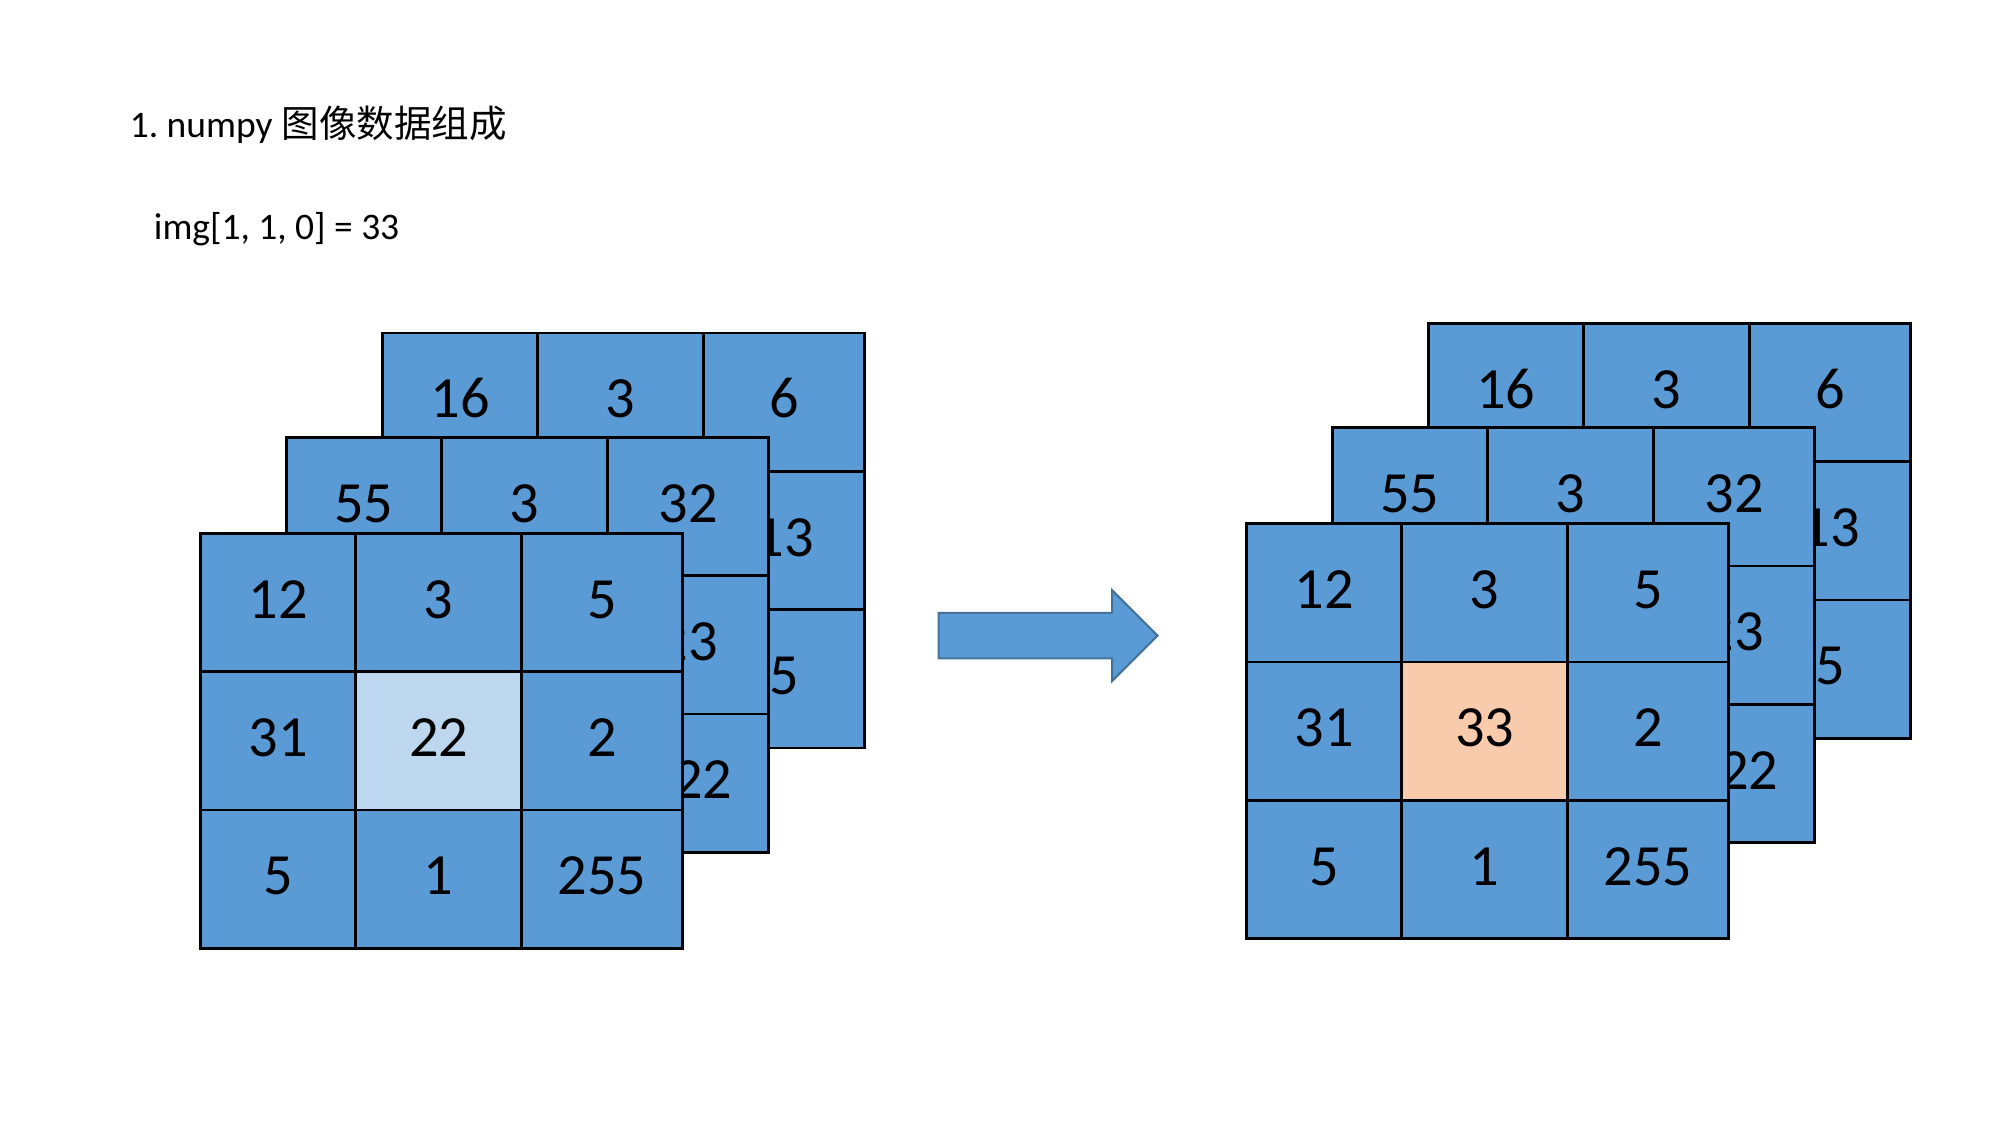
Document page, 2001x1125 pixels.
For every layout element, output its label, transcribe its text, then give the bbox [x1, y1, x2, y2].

table_cell 31 [202, 673, 354, 809]
table_header 3 [443, 439, 606, 532]
table_cell 5 [1816, 601, 1909, 737]
table_cell 255 [1569, 802, 1727, 937]
table_header 3 [1489, 429, 1652, 522]
table_header 3 [1403, 525, 1566, 661]
table_header 55 [288, 439, 440, 532]
table_cell 1 [357, 811, 520, 947]
table_cell 122 [1730, 706, 1813, 841]
table_cell 23 [1730, 567, 1813, 703]
table_cell 122 [684, 715, 767, 851]
text_box img[1, 1, 0] = 33 [139, 195, 626, 255]
table_header 16 [384, 334, 536, 436]
table_header 3 [1585, 325, 1748, 426]
table_cell 33 [1403, 663, 1566, 799]
text_box [937, 587, 1160, 684]
table_cell 5 [1248, 802, 1400, 937]
table_header 6 [1751, 325, 1909, 460]
table_header 5 [523, 535, 681, 670]
table_header 32 [1655, 429, 1813, 565]
table_header 3 [539, 334, 702, 436]
table_cell 2 [1569, 663, 1727, 799]
table_cell 255 [523, 811, 681, 947]
table_cell 5 [202, 811, 354, 947]
table_cell 13 [1816, 463, 1909, 599]
table_cell 22 [357, 673, 520, 809]
table_header 5 [1569, 525, 1727, 661]
table_header 12 [202, 535, 354, 670]
table_cell 5 [770, 611, 863, 747]
table_header 3 [357, 535, 520, 670]
table_header 12 [1248, 525, 1400, 661]
table_header 55 [1334, 429, 1486, 522]
table_header 16 [1430, 325, 1582, 426]
table_cell 1 [1403, 802, 1566, 937]
table_cell 2 [523, 673, 681, 809]
table_header 6 [705, 334, 863, 470]
table_cell 13 [770, 473, 863, 608]
text_box 1. numpy图像数据组成 [114, 92, 1101, 153]
table_cell 23 [684, 577, 767, 713]
table_header 32 [609, 439, 767, 574]
table_cell 31 [1248, 663, 1400, 799]
